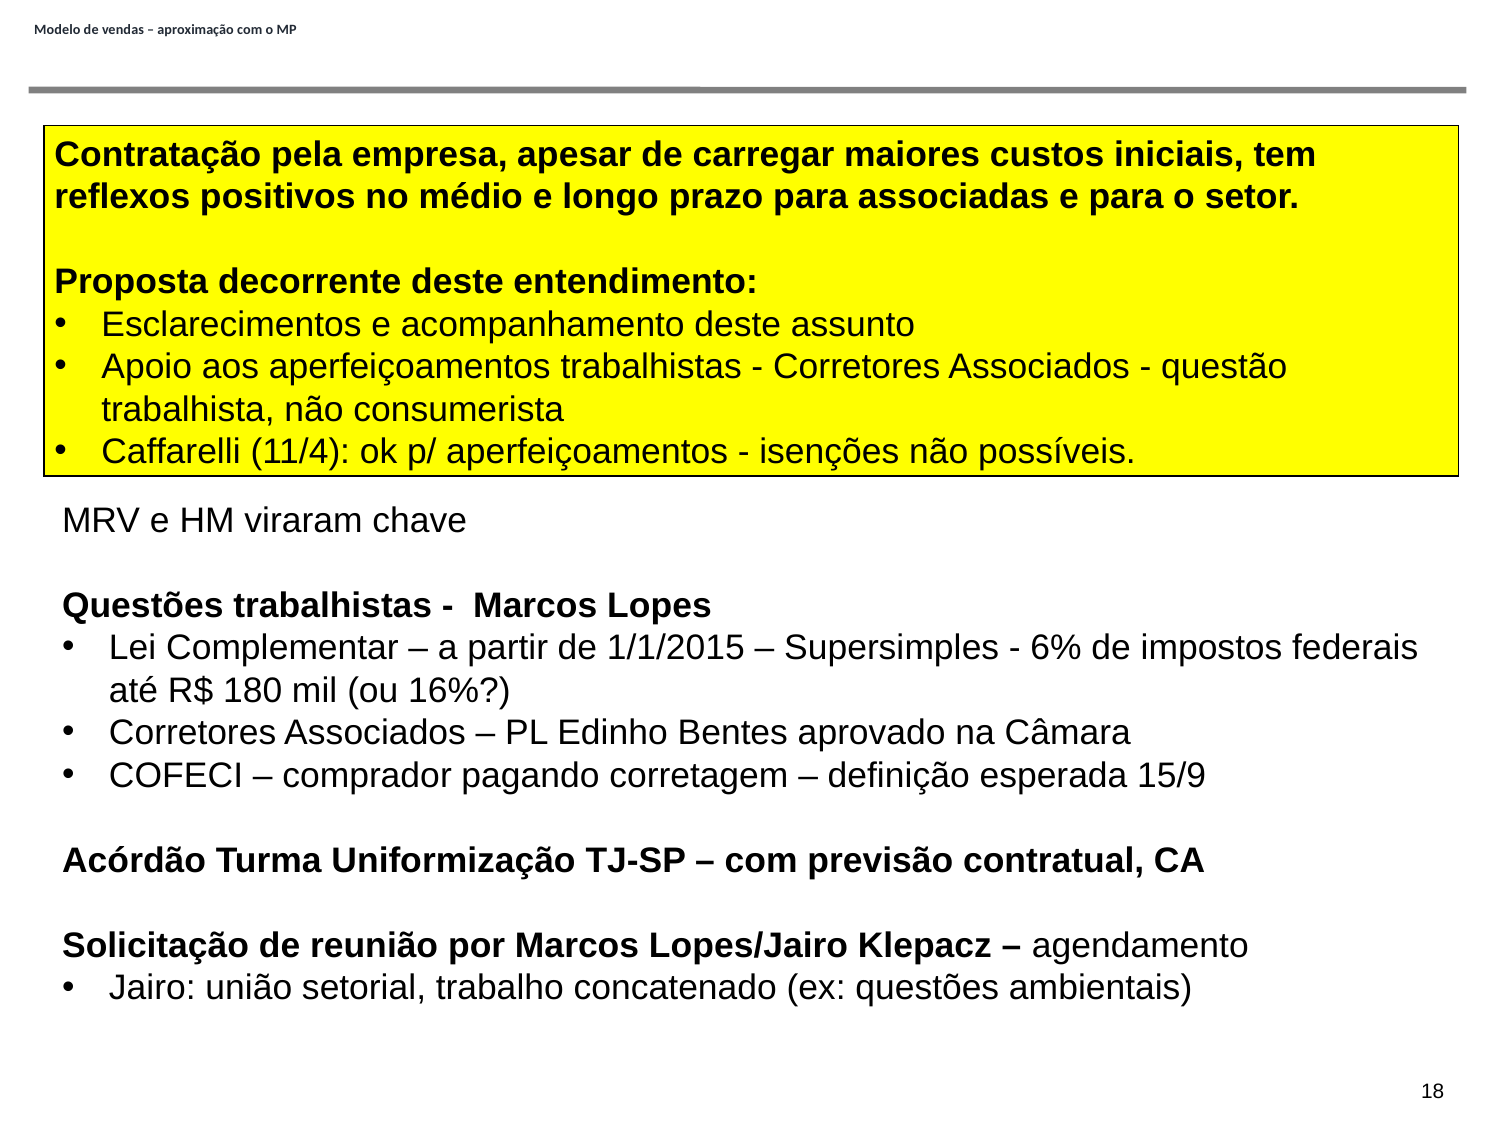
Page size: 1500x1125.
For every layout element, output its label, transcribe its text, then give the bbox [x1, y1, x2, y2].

text_box Contratação pela empresa, apesar de carregar maiores custos iniciais, tem reflexos positivos no médio e longo prazo para associadas e para o setor. Proposta decorrente deste entendimento: Esclarecimentos e acompanhamento deste assunto Apoio aos aperfeiçoamentos trabalhistas - Corretores Associados - questão trabalhista, não consumerista Caffarelli (11/4): ok p/ aperfeiçoamentos - isenções não possíveis. [43, 125, 1459, 476]
text_box MRV e HM viraram chave Questões trabalhistas - Marcos Lopes Lei Complementar – a partir de 1/1/2015 – Supersimples - 6% de impostos federais até R$ 180 mil (ou 16%?) Corretores Associados – PL Edinho Bentes aprovado na Câmara COFECI – comprador pagando corretagem – definição esperada 15/9 Acórdão Turma Uniformização TJ-SP – com previsão contratual, CA Solicitação de reunião por Marcos Lopes/Jairo Klepacz – agendamento Jairo: união setorial, trabalho concatenado (ex: questões ambientais) [51, 66, 1467, 1013]
title Modelo de vendas – aproximação com o MP [34, 22, 1461, 51]
text_box 18 [1210, 1070, 1459, 1111]
